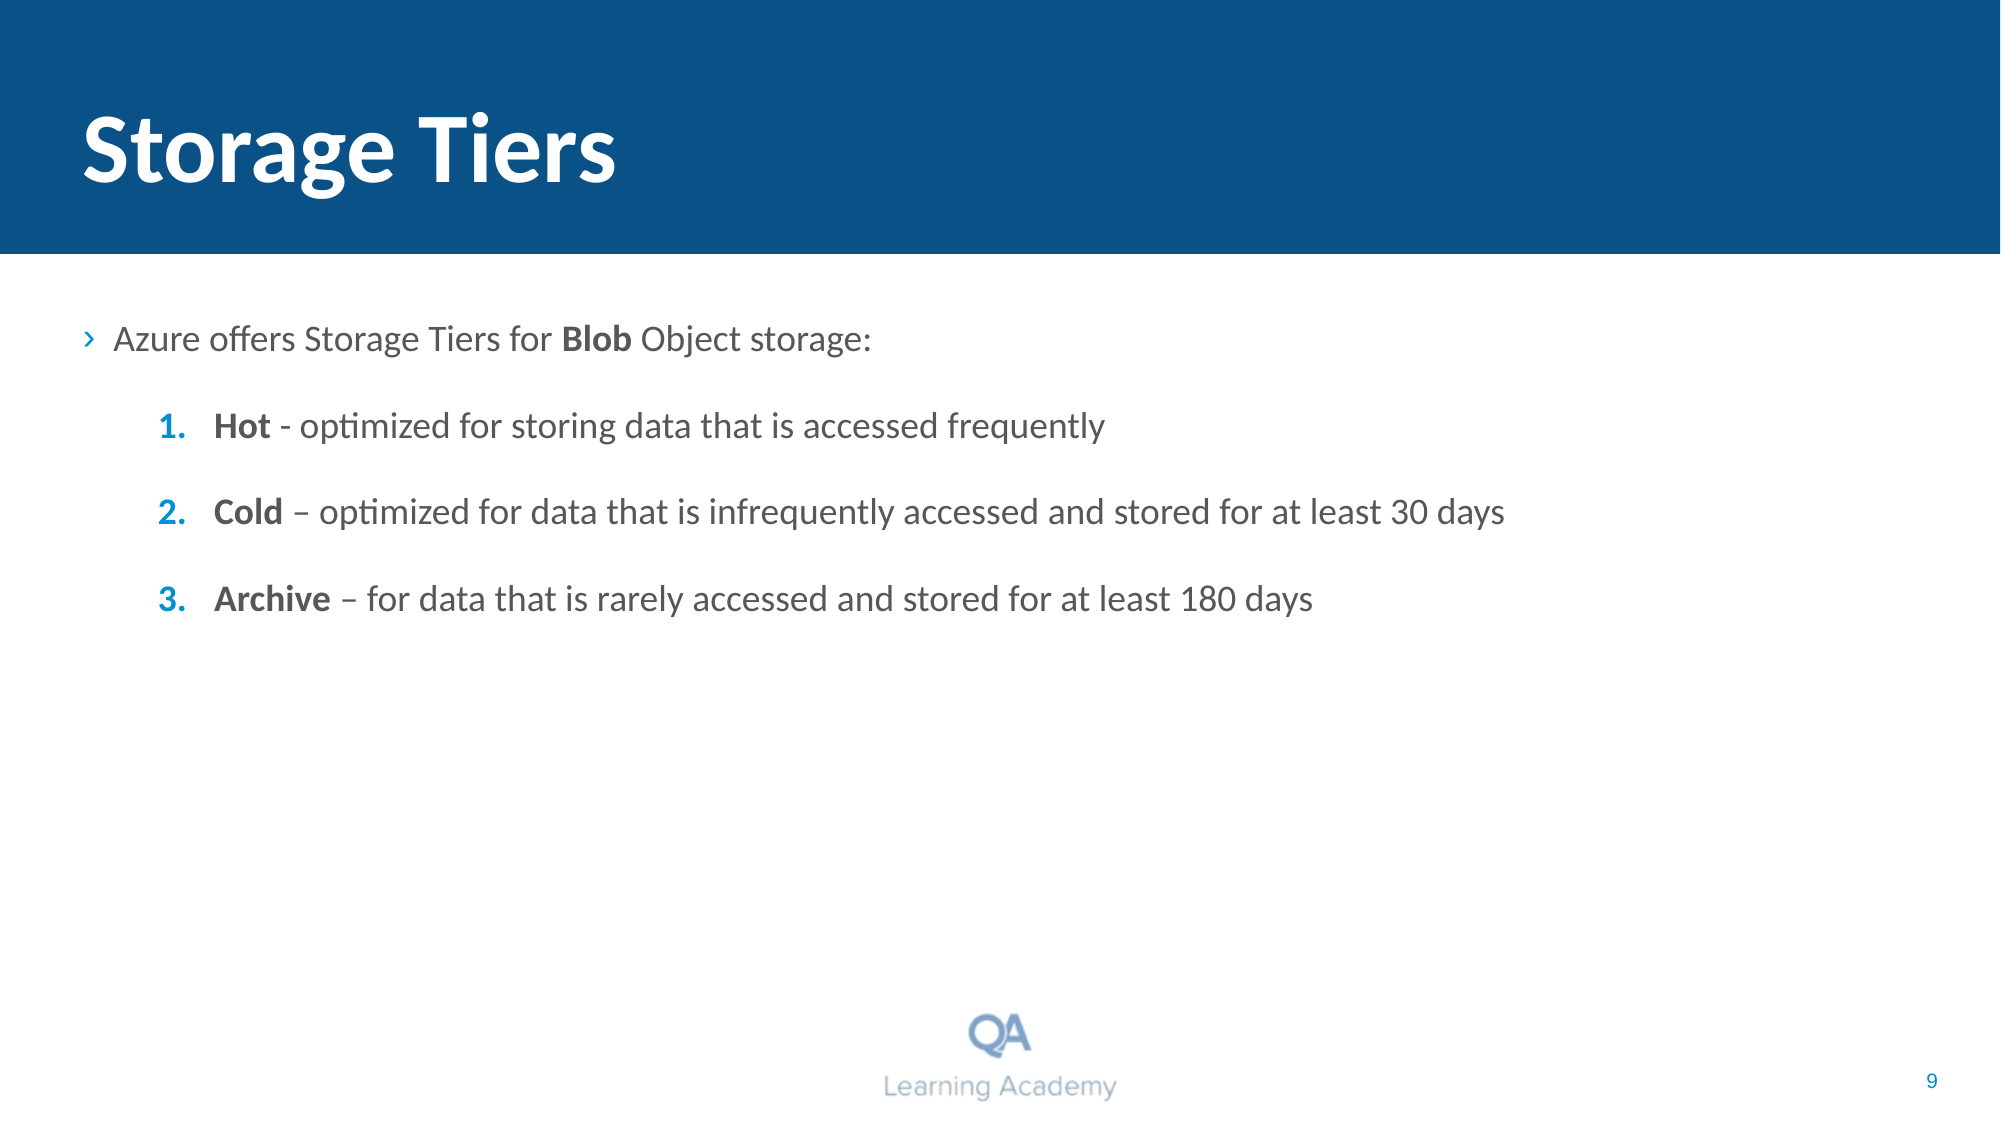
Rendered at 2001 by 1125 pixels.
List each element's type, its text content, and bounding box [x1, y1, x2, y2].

title Storage Tiers [67, 20, 1565, 210]
list Azure offers Storage Tiers for Blob Object storage: Hot - optimized for storing data that is accessed frequently Cold – optimized for data that is infrequently accessed and stored for at least 30 days Archive – for data that is rarely accessed and stored for at least 180 days [67, 306, 1939, 1000]
